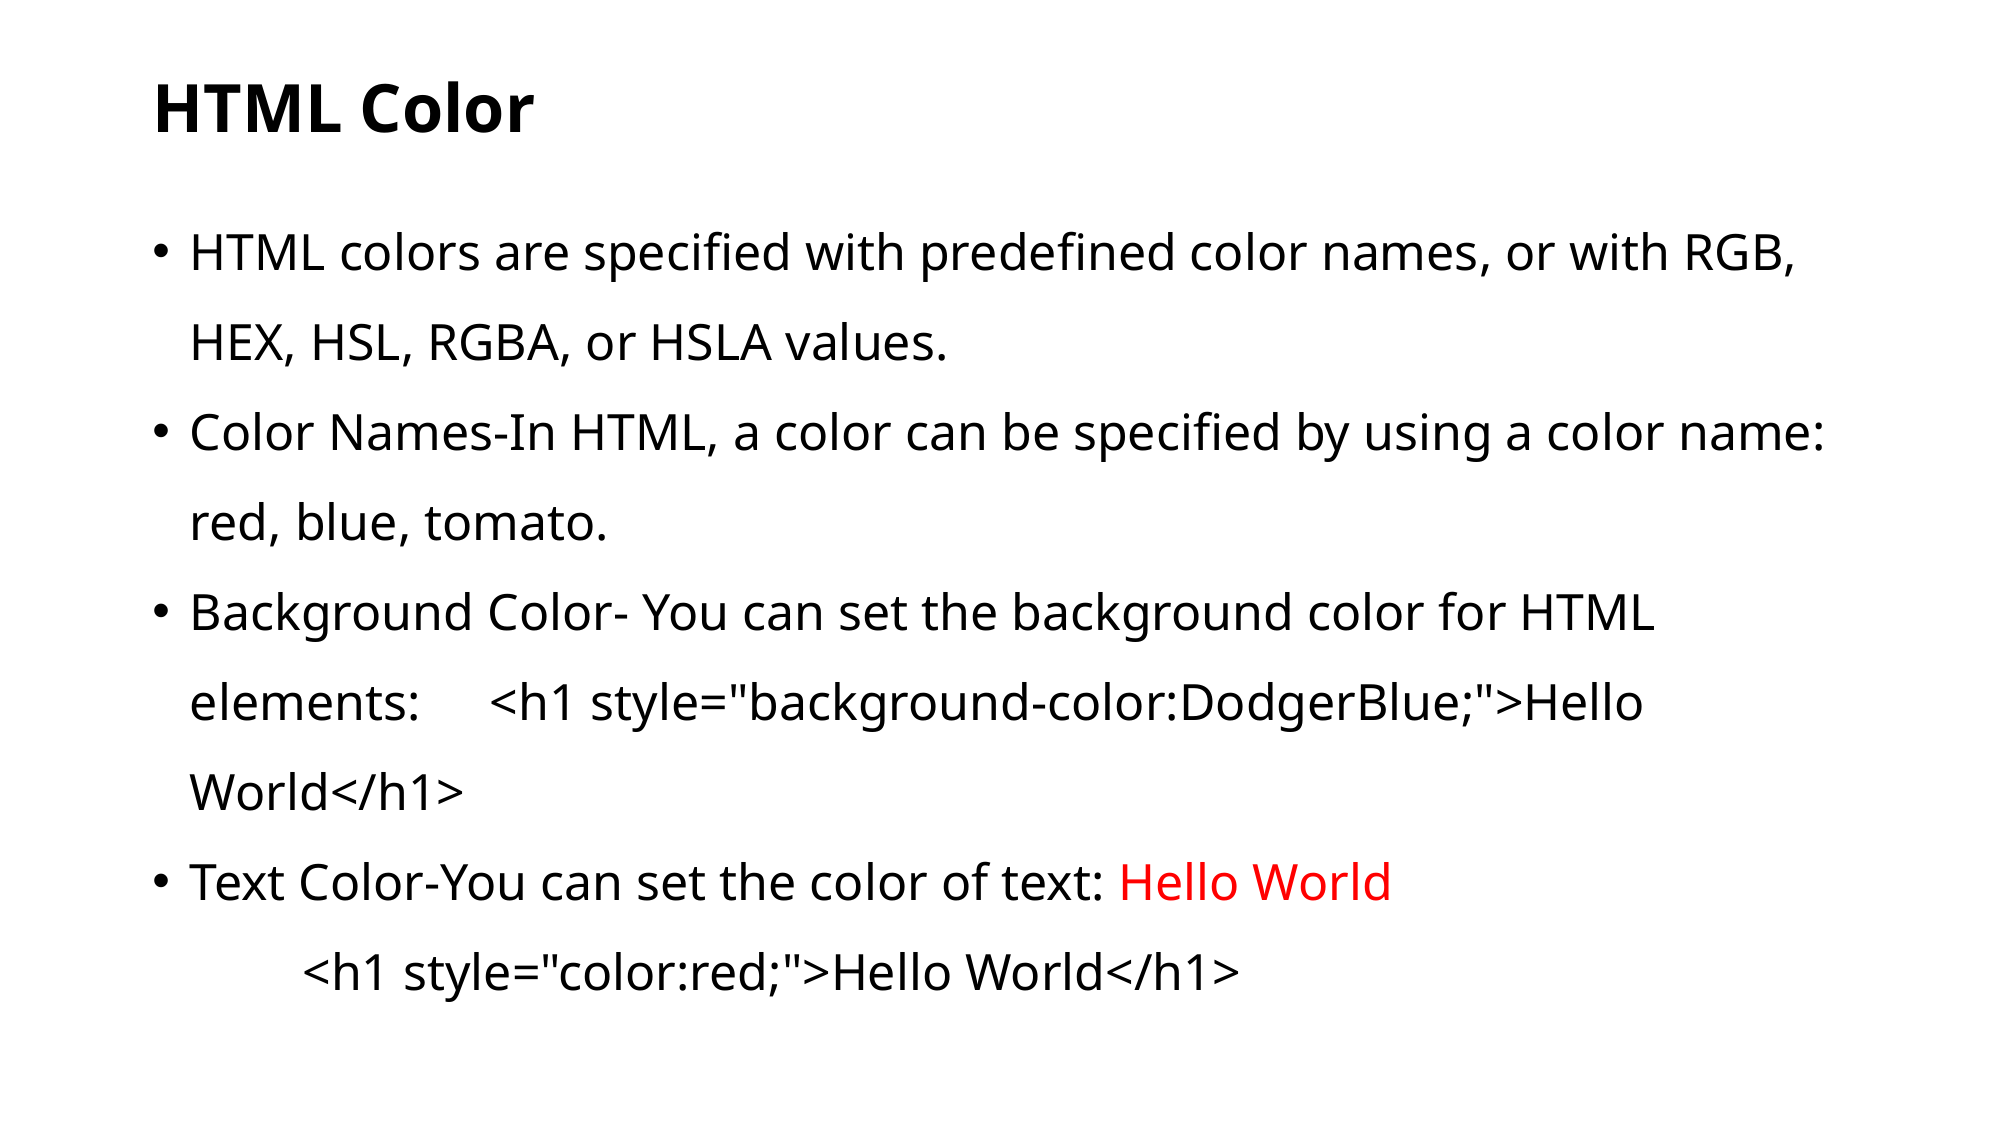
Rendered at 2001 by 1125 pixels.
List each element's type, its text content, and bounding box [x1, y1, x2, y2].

list HTML colors are specified with predefined color names, or with RGB, HEX, HSL, RGBA, or HSLA values. Color Names-In HTML, a color can be specified by using a color name: red, blue, tomato. Background Color- You can set the background color for HTML elements: <h1 style="background-color:DodgerBlue;">Hello World</h1> Text Color-You can set the color of text: Hello World <h1 style="color:red;">Hello World</h1> [137, 183, 1863, 1057]
title HTML Color [137, 59, 1863, 161]
